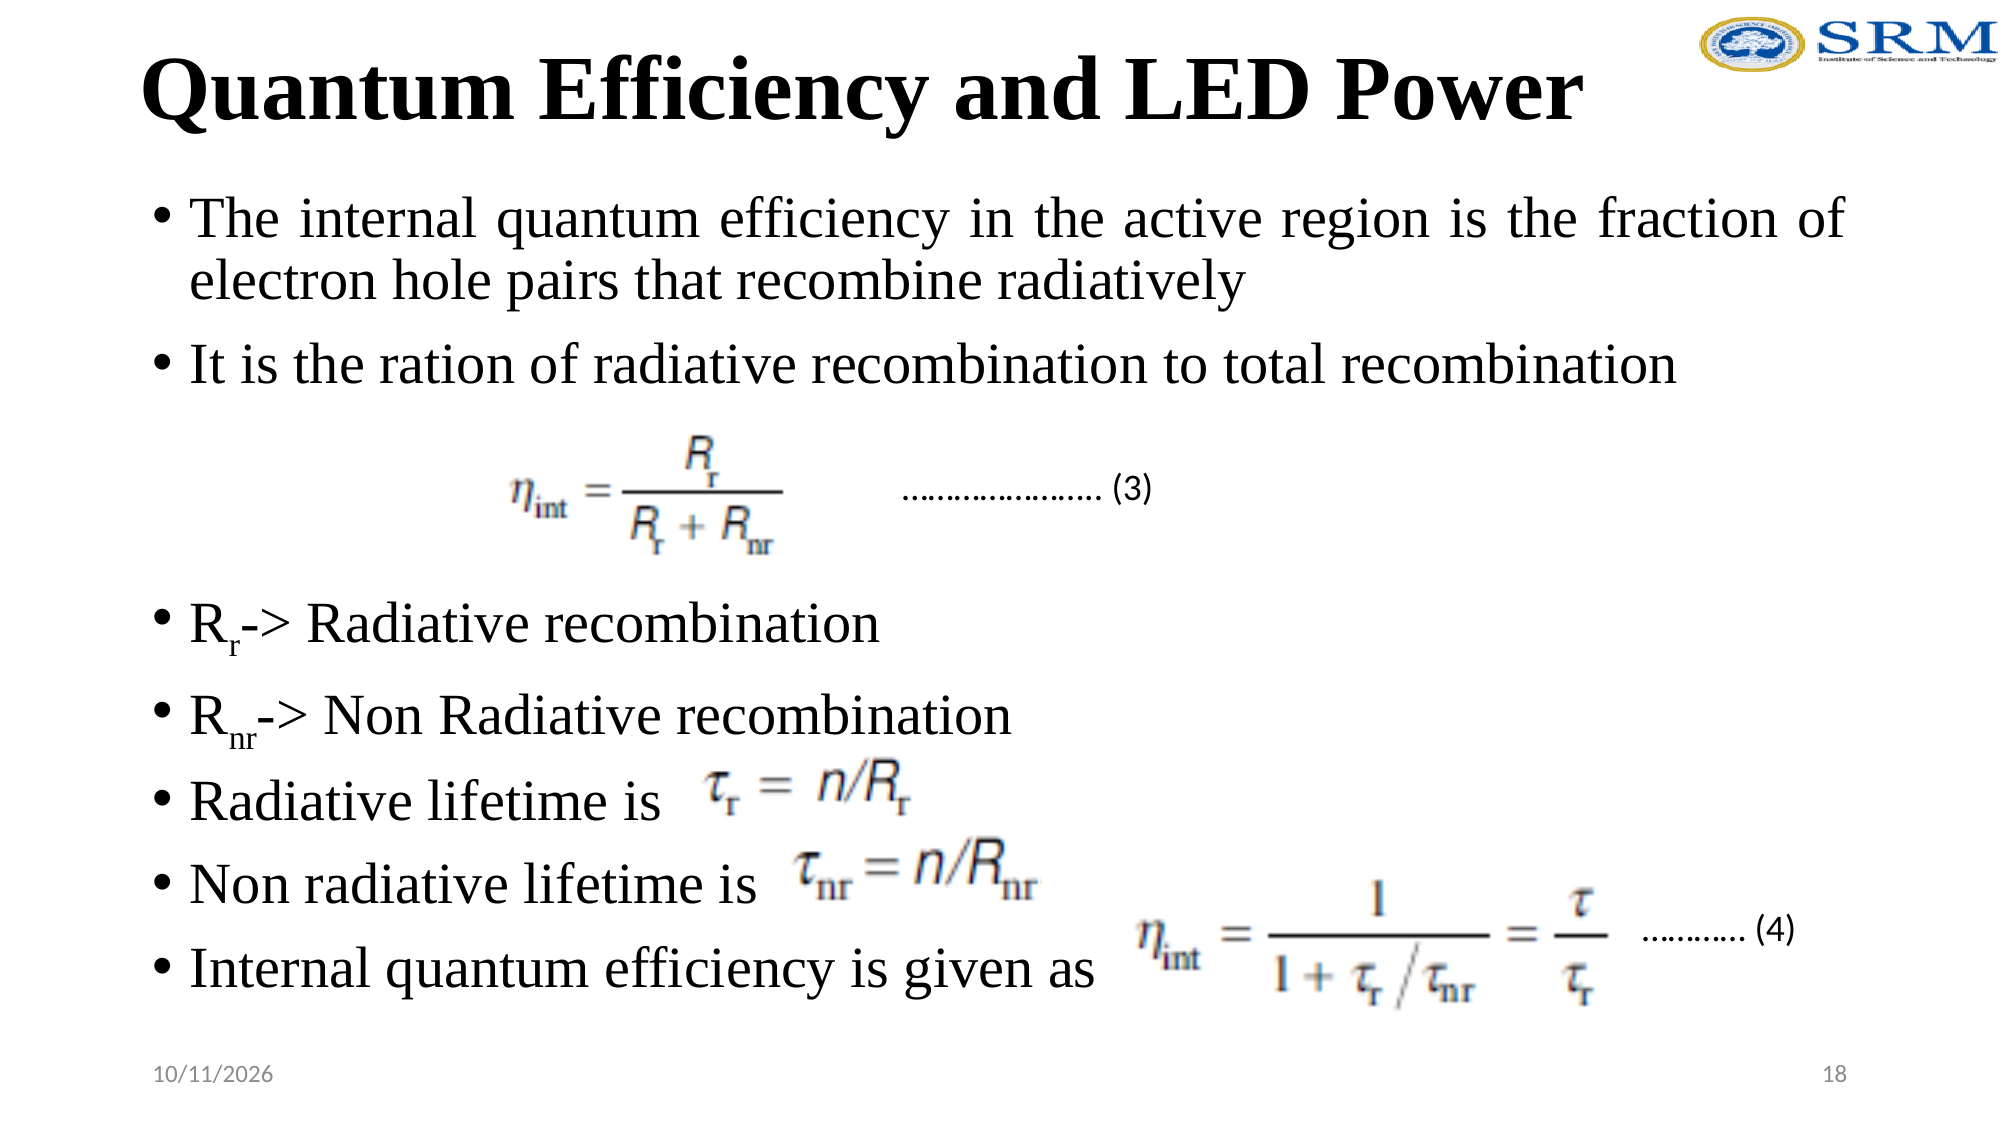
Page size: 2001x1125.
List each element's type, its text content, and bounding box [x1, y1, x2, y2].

picture [786, 831, 1042, 917]
list The internal quantum efficiency in the active region is the fraction of electron hole pairs that recombine radiatively It is the ration of radiative recombination to total recombination Rr-> Radiative recombination Rnr-> Non Radiative recombination Radiative lifetime is Non radiative lifetime is Internal quantum efficiency is given as [137, 179, 1863, 1014]
text_box ………………….. (3) [887, 455, 1332, 515]
picture [700, 735, 923, 825]
text_box ………… (4) [1692, 896, 1842, 956]
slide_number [137, 1042, 588, 1103]
slide_number 18 [1412, 1042, 1863, 1103]
picture [1105, 860, 1692, 1028]
picture [462, 388, 857, 583]
picture [1698, 0, 2000, 90]
title Quantum Efficiency and LED Power [124, 27, 1850, 152]
